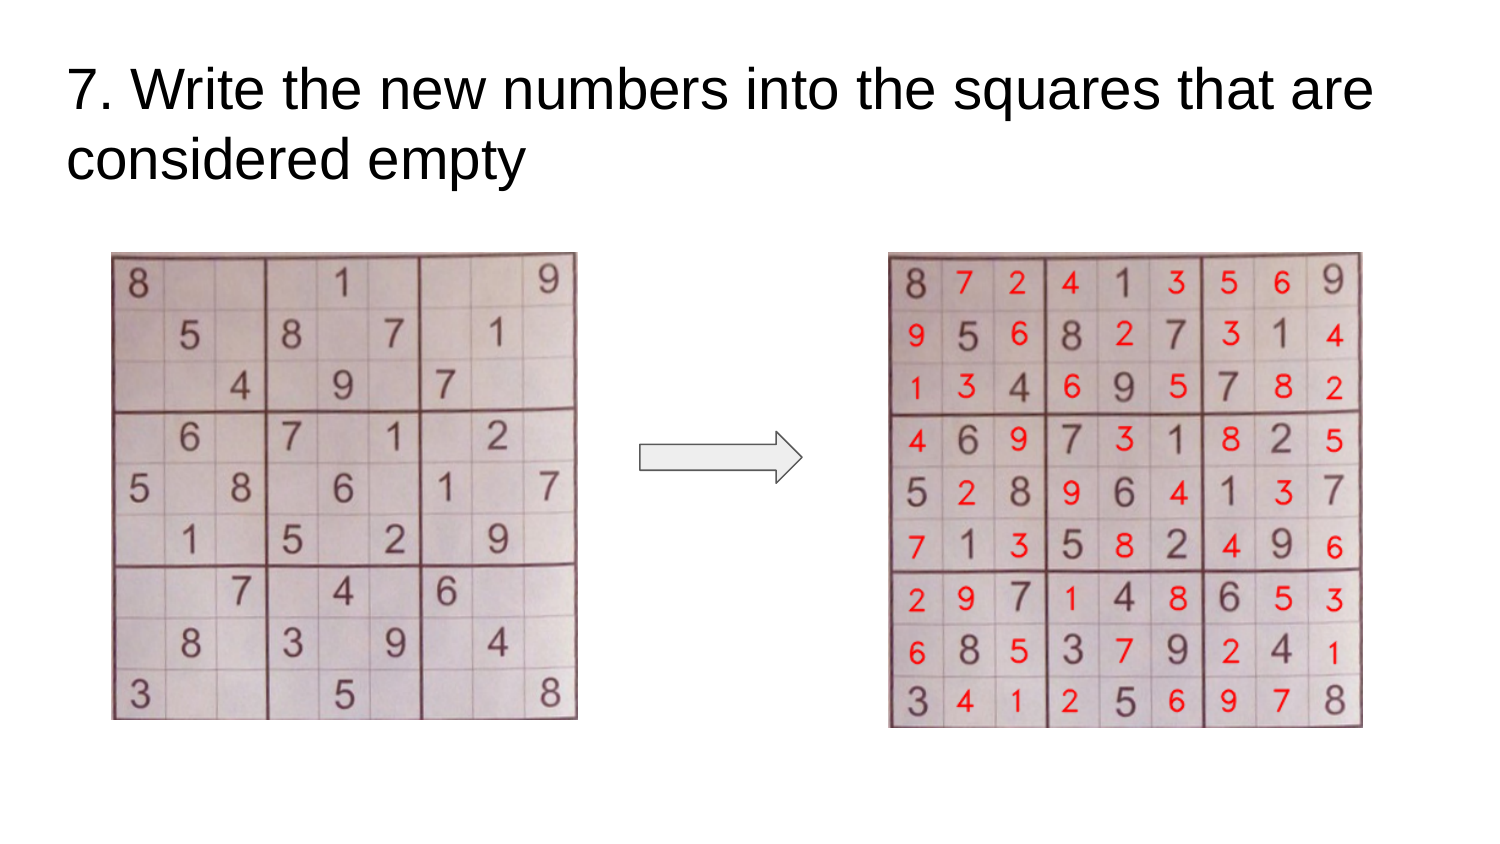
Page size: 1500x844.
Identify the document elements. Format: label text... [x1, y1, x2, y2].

text_box [639, 431, 803, 484]
picture [888, 252, 1364, 728]
title 7. Write the new numbers into the squares that are considered empty [51, 35, 1449, 194]
picture [111, 252, 579, 720]
